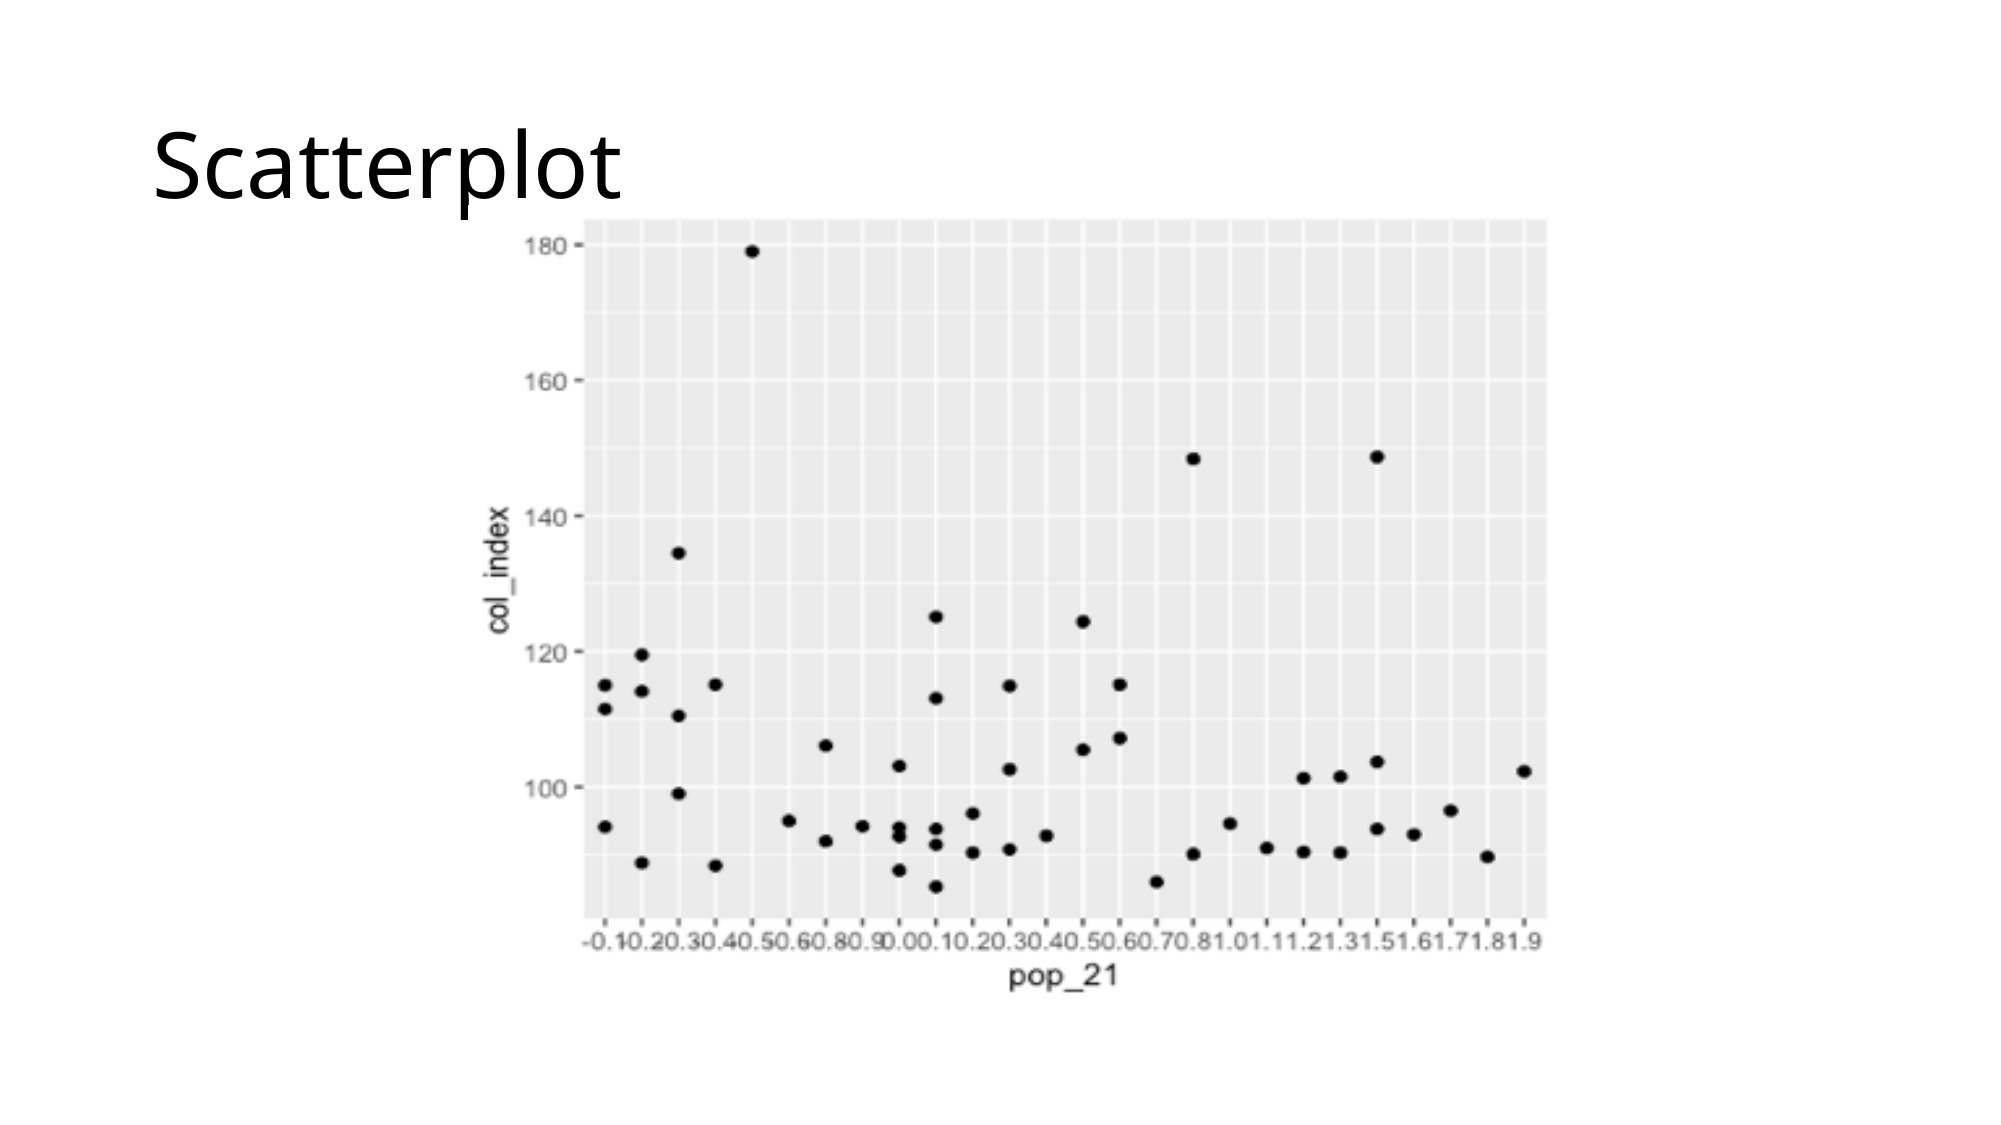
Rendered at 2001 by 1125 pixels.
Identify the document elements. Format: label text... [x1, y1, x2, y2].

title Scatterplot [137, 59, 1863, 278]
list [467, 204, 1565, 1007]
